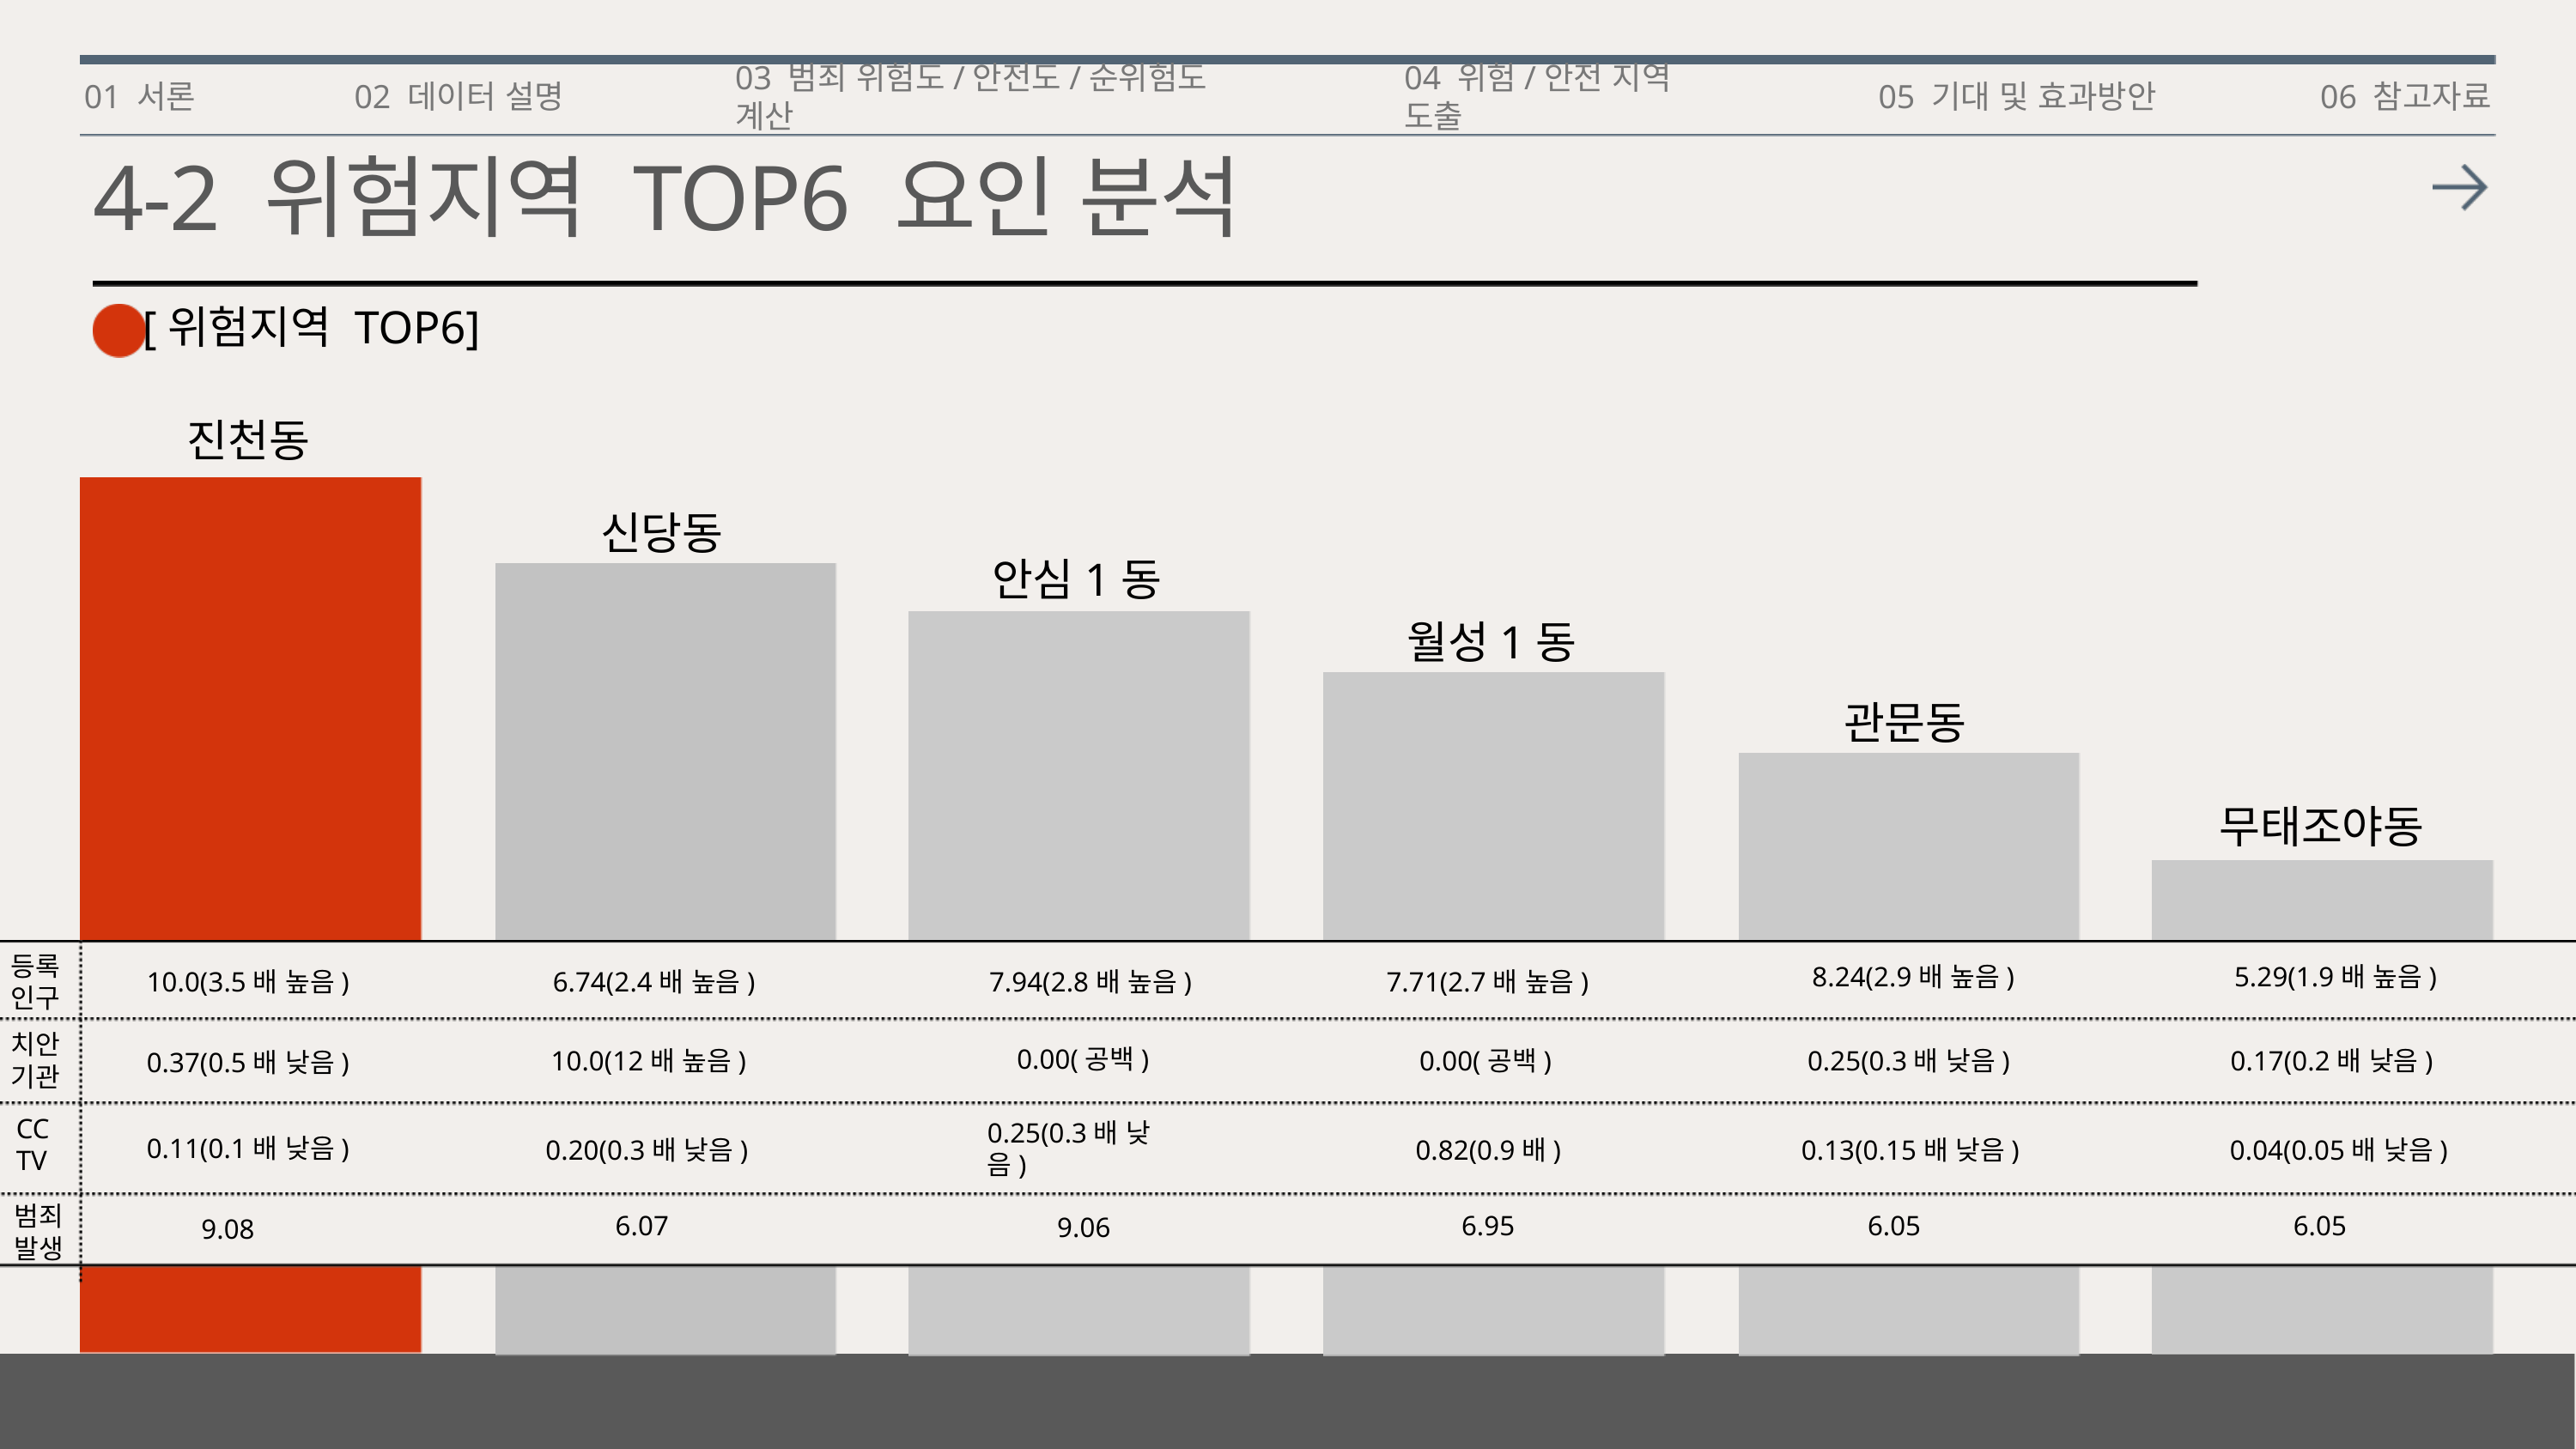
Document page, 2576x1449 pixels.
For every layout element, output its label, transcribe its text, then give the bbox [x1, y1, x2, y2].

text_box 신당동 [489, 502, 834, 566]
text_box 03 범죄 위험도/안전도/순위험도 계산 [735, 75, 1253, 120]
text_box 진천동 [76, 409, 421, 472]
text_box 06 참고자료 [2320, 75, 2503, 120]
text_box 관문동 [1733, 692, 2077, 755]
text_box [위험지역 TOP6] [139, 296, 483, 360]
text_box 04 위험/안전 지역 도출 [1404, 75, 1725, 120]
picture [80, 55, 2496, 65]
picture [2433, 164, 2489, 212]
picture [92, 280, 2199, 287]
text_box 안심1동 [905, 549, 1249, 612]
picture [0, 476, 2576, 1449]
text_box 무태조야동 [2150, 796, 2494, 858]
text_box 05 기대 및 효과방안 [1878, 75, 2166, 120]
text_box 월성1동 [1320, 611, 1664, 674]
text_box 01 서론 [83, 75, 201, 120]
text_box 02 데이터 설명 [354, 75, 581, 120]
picture [80, 133, 2496, 136]
picture [92, 303, 147, 358]
text_box 4-2 위험지역 TOP6 요인 분석 [93, 146, 1603, 262]
